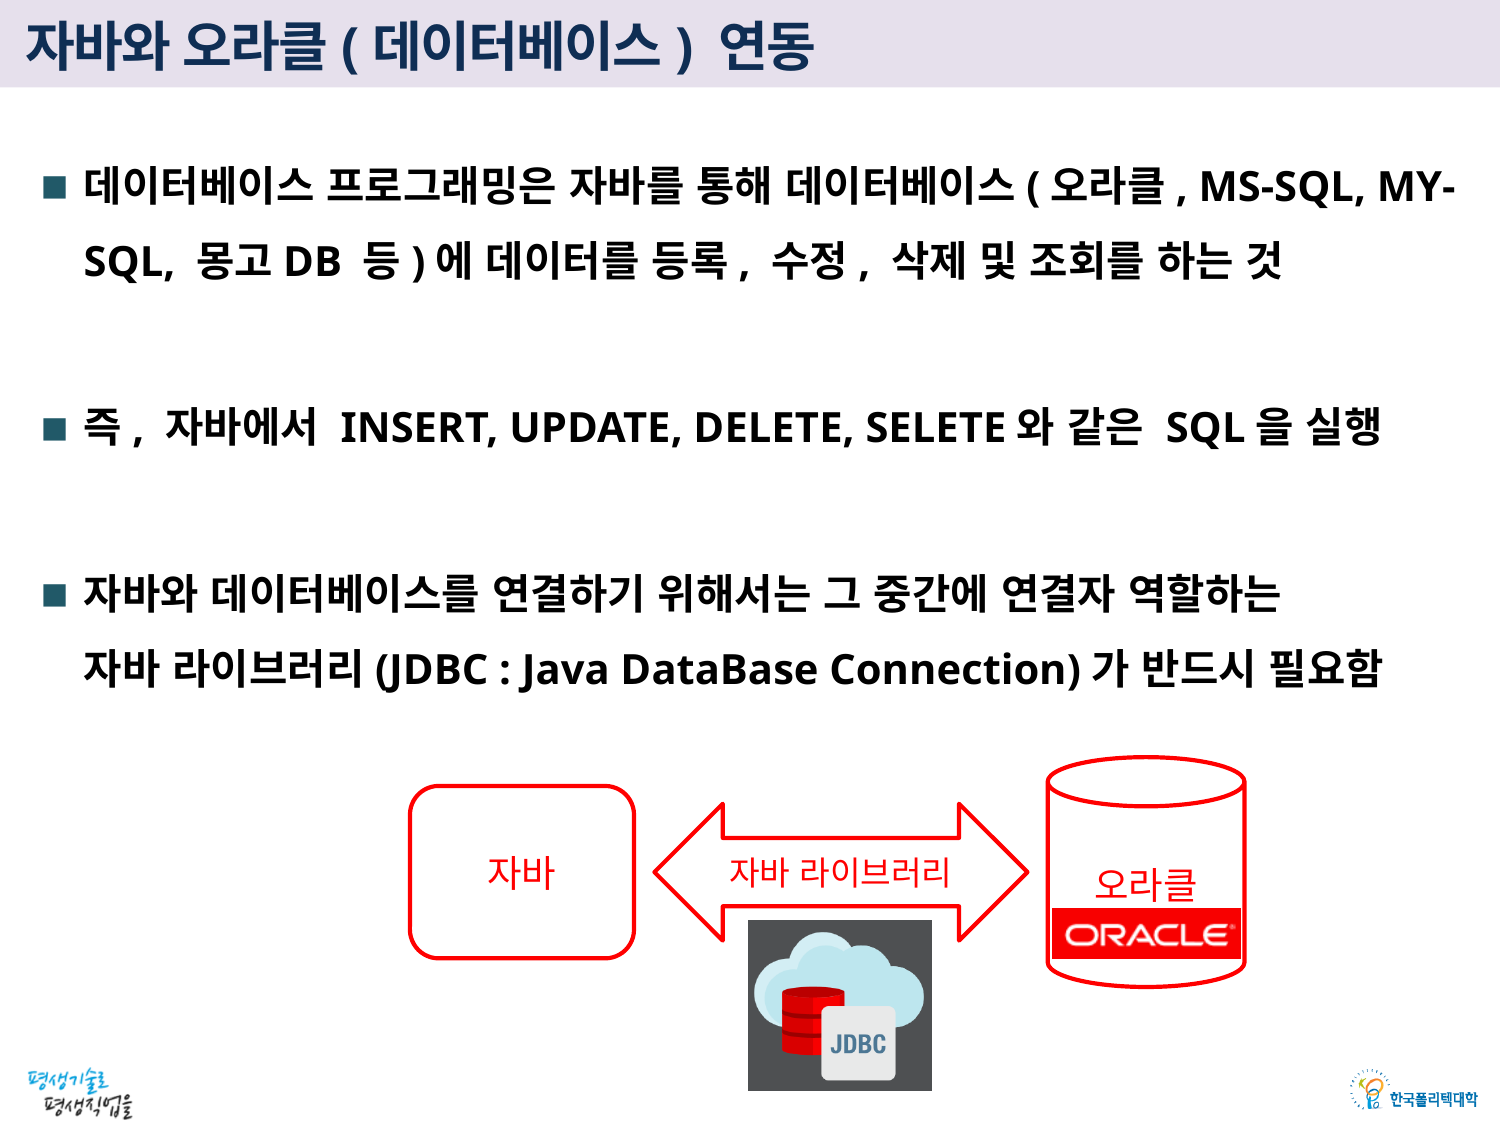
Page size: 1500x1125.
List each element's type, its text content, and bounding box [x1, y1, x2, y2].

text_box 자바 라이브러리 [652, 801, 1030, 943]
picture [17, 1062, 167, 1122]
text_box 자바 [407, 783, 637, 961]
title 자바와 오라클(데이터베이스) 연동 [10, 5, 1482, 84]
text_box 오라클 [1045, 755, 1247, 990]
picture [1346, 1064, 1481, 1114]
picture [1052, 908, 1241, 959]
picture [747, 920, 932, 1091]
list 데이터베이스 프로그래밍은 자바를 통해 데이터베이스(오라클, MS-SQL, MY-SQL, 몽고DB 등)에 데이터를 등록, 수정, 삭제 및 조회를 하는 것 즉, 자바에서 INSERT, UPDATE, DELETE, SELETE와 같은 SQL을 실행 자바와 데이터베이스를 연결하기 위해서는 그 중간에 연결자 역할하는 자바 라이브러리(JDBC : Java DataBase Connection)가 반드시 필요함 [10, 126, 1482, 1058]
